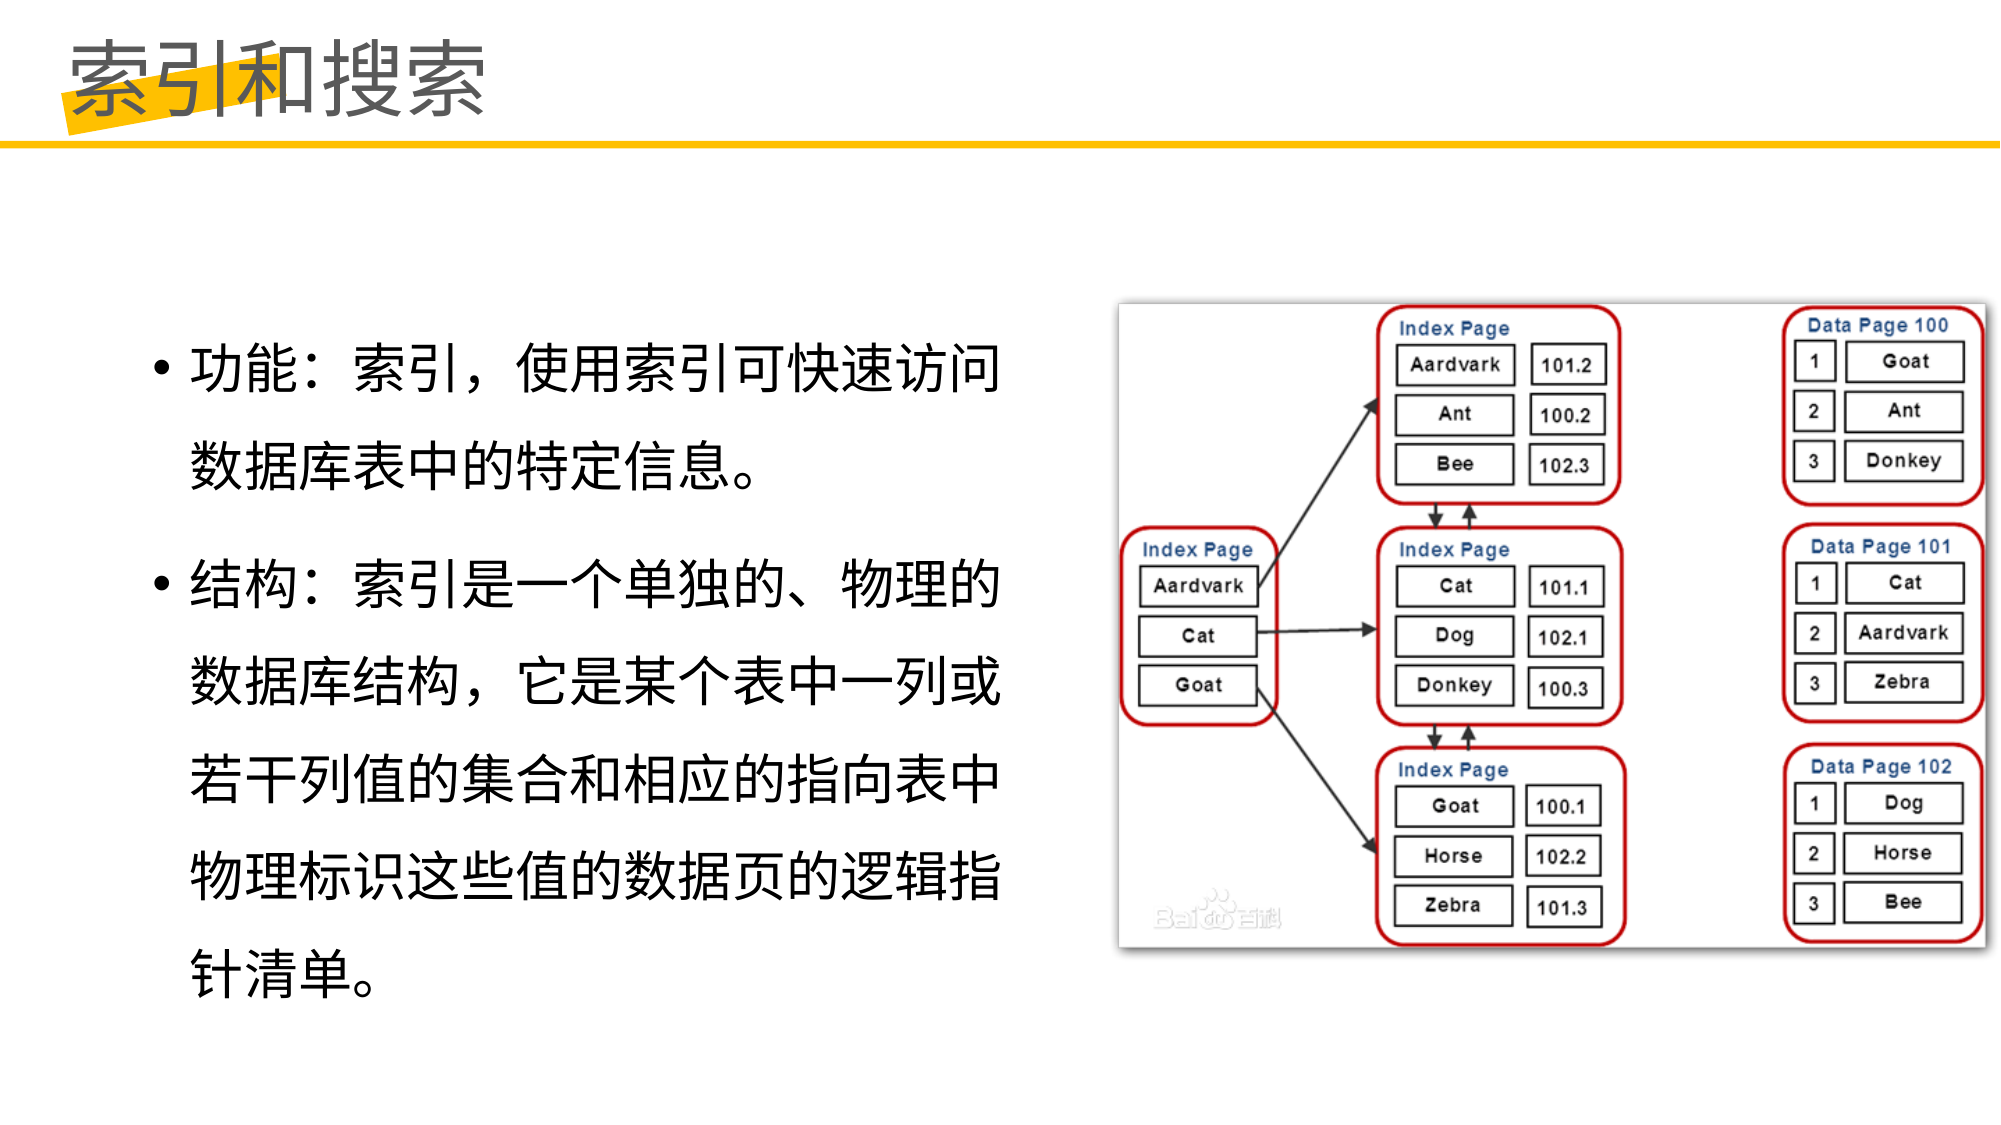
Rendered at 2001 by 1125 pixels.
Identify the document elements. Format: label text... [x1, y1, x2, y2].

list 功能：索引，使用索引可快速访问数据库表中的特定信息。 结构：索引是一个单独的、物理的数据库结构，它是某个表中一列或若干列值的集合和相应的指向表中物理标识这些值的数据页的逻辑指针清单。 [137, 294, 1073, 1009]
picture [1109, 294, 2000, 962]
text_box 索引和搜索 [52, 18, 903, 135]
text_box [0, 140, 2000, 149]
